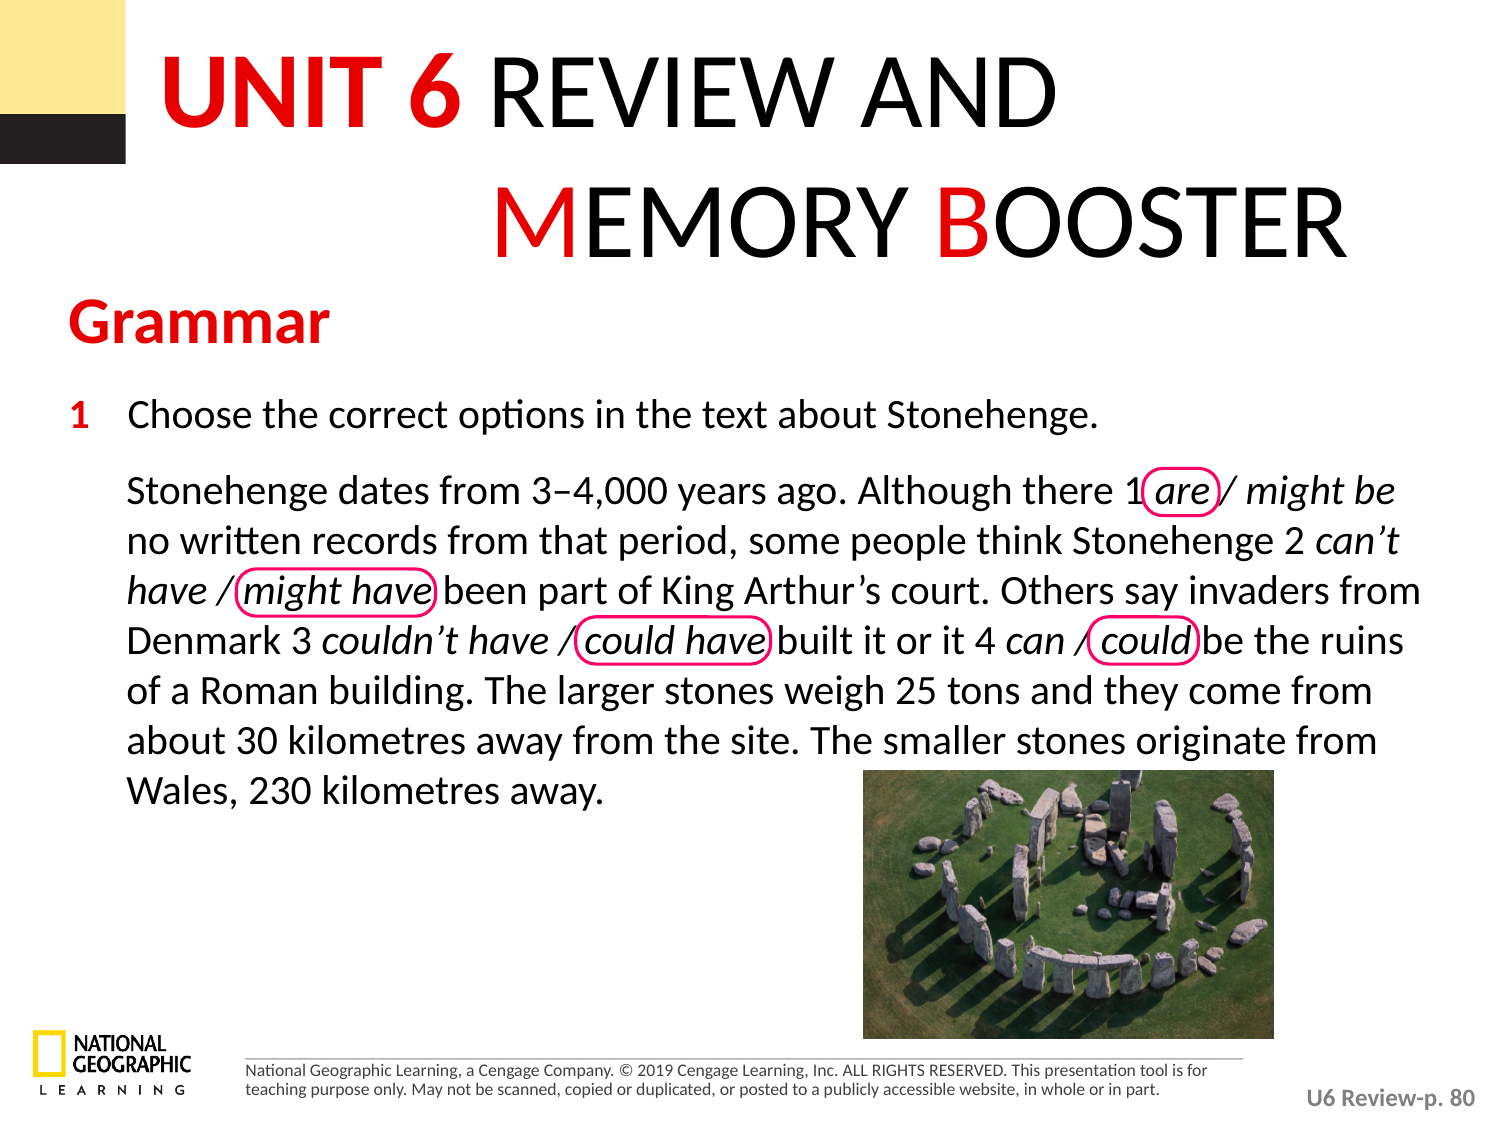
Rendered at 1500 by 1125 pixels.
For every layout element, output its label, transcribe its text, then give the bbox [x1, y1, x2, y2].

text_box UNIT 6 REVIEW AND MEMORY BOOSTER [144, 11, 1447, 269]
text_box U6 Review-p. 80 [1255, 1073, 1491, 1119]
picture [0, 0, 126, 164]
text_box [235, 567, 437, 618]
text_box [1087, 615, 1200, 666]
picture [863, 770, 1274, 1039]
picture [33, 1030, 191, 1095]
text_box [1141, 467, 1221, 517]
text_box [574, 615, 772, 666]
text_box 1 Choose the correct options in the text about Stonehenge. [53, 379, 1447, 444]
text_box Stonehenge dates from 3–4,000 years ago. Although there 1 are / might be no written records from that period, some people think Stonehenge 2 can’t have / might have been part of King Arthur’s court. Others say invaders from Denmark 3 couldn’t have / could have built it or it 4 can / could be the ruins of a Roman building. The larger stones weigh 25 tons and they come from about 30 kilometres away from the site. The smaller stones originate from Wales, 230 kilometres away. [111, 455, 1445, 821]
text_box Grammar [53, 269, 1447, 364]
